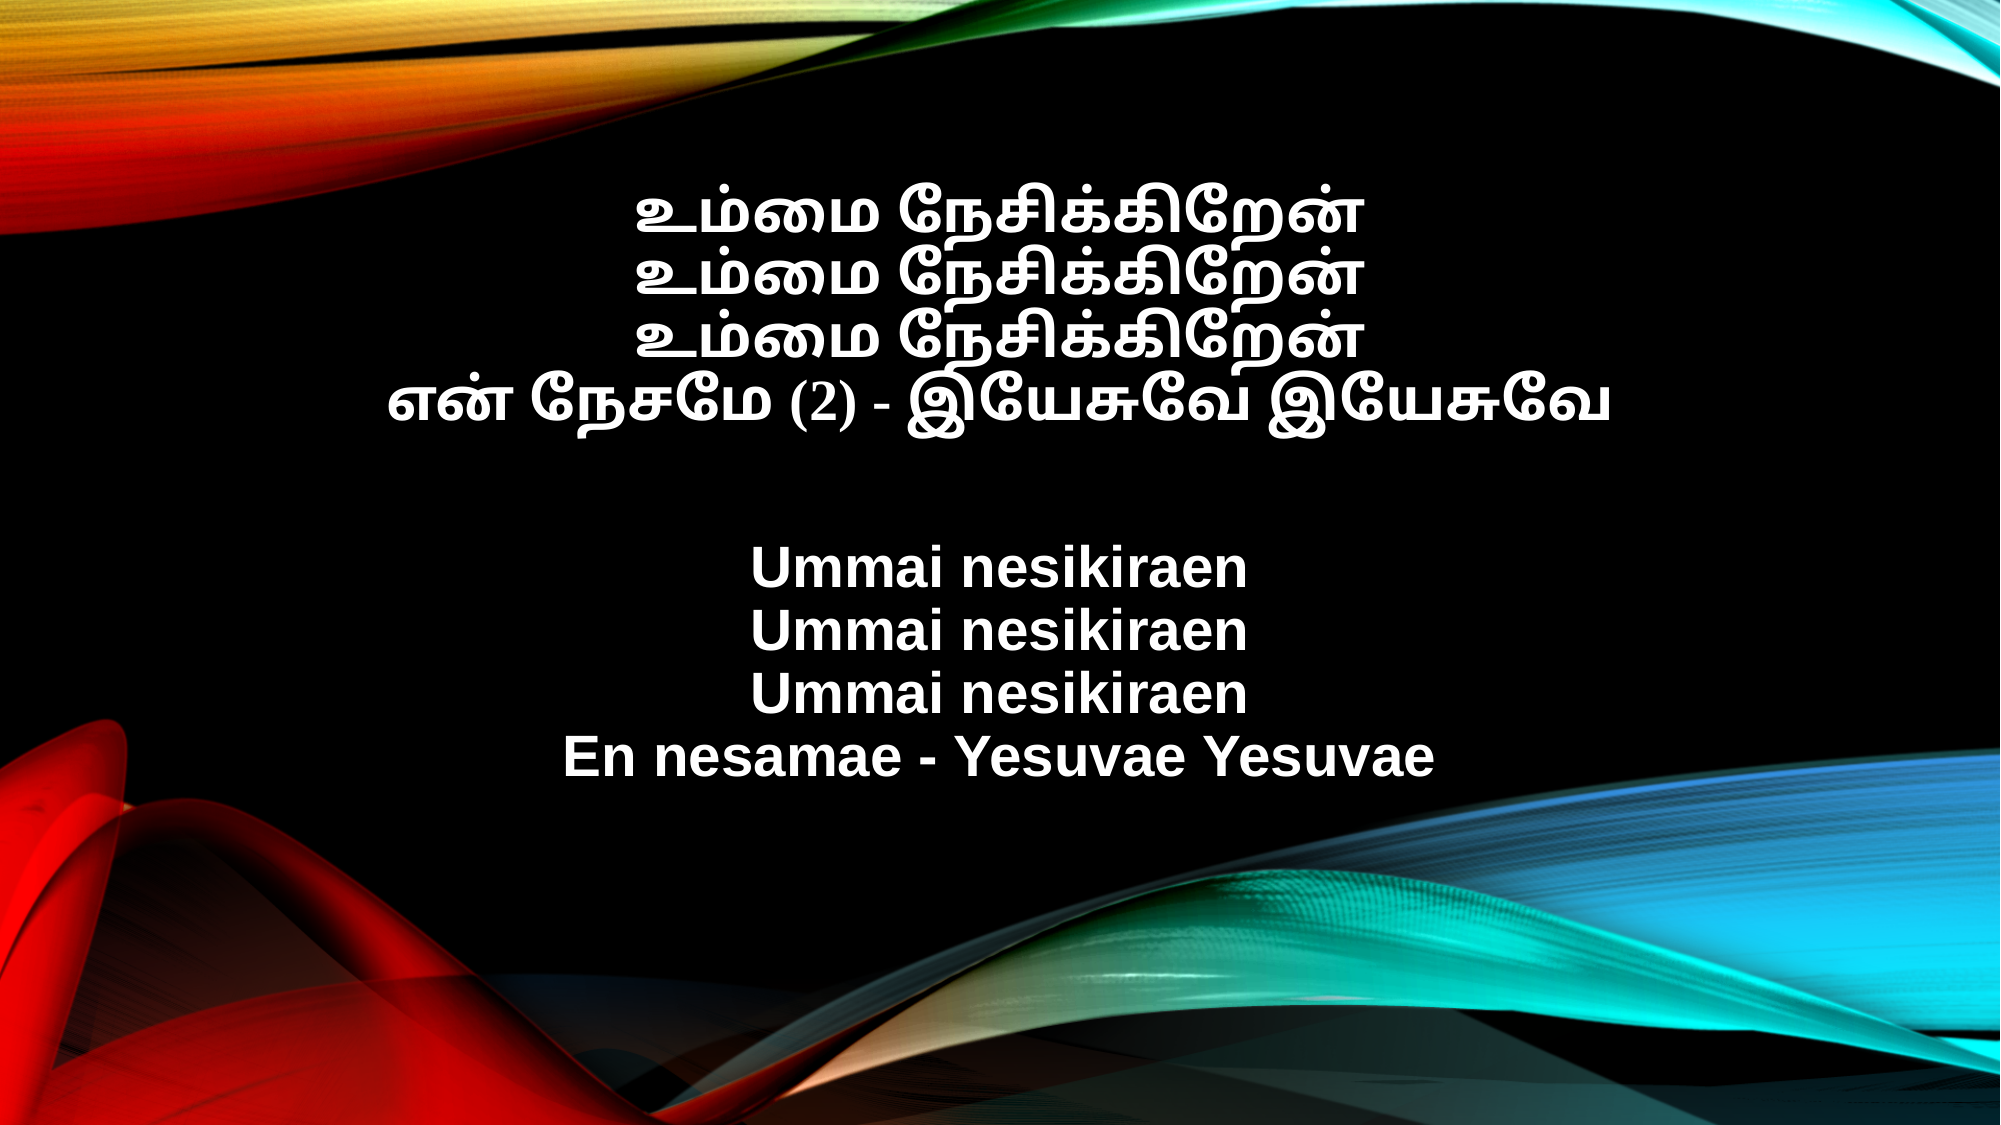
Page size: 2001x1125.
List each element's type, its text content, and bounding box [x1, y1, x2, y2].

subtitle உம்மை நேசிக்கிறேன் உம்மை நேசிக்கிறேன் உம்மை நேசிக்கிறேன் என் நேசமே (2) - இயேசுவே இயேசுவே Ummai nesikiraen Ummai nesikiraen Ummai nesikiraen En nesamae - Yesuvae Yesuvae [0, 0, 2000, 1125]
